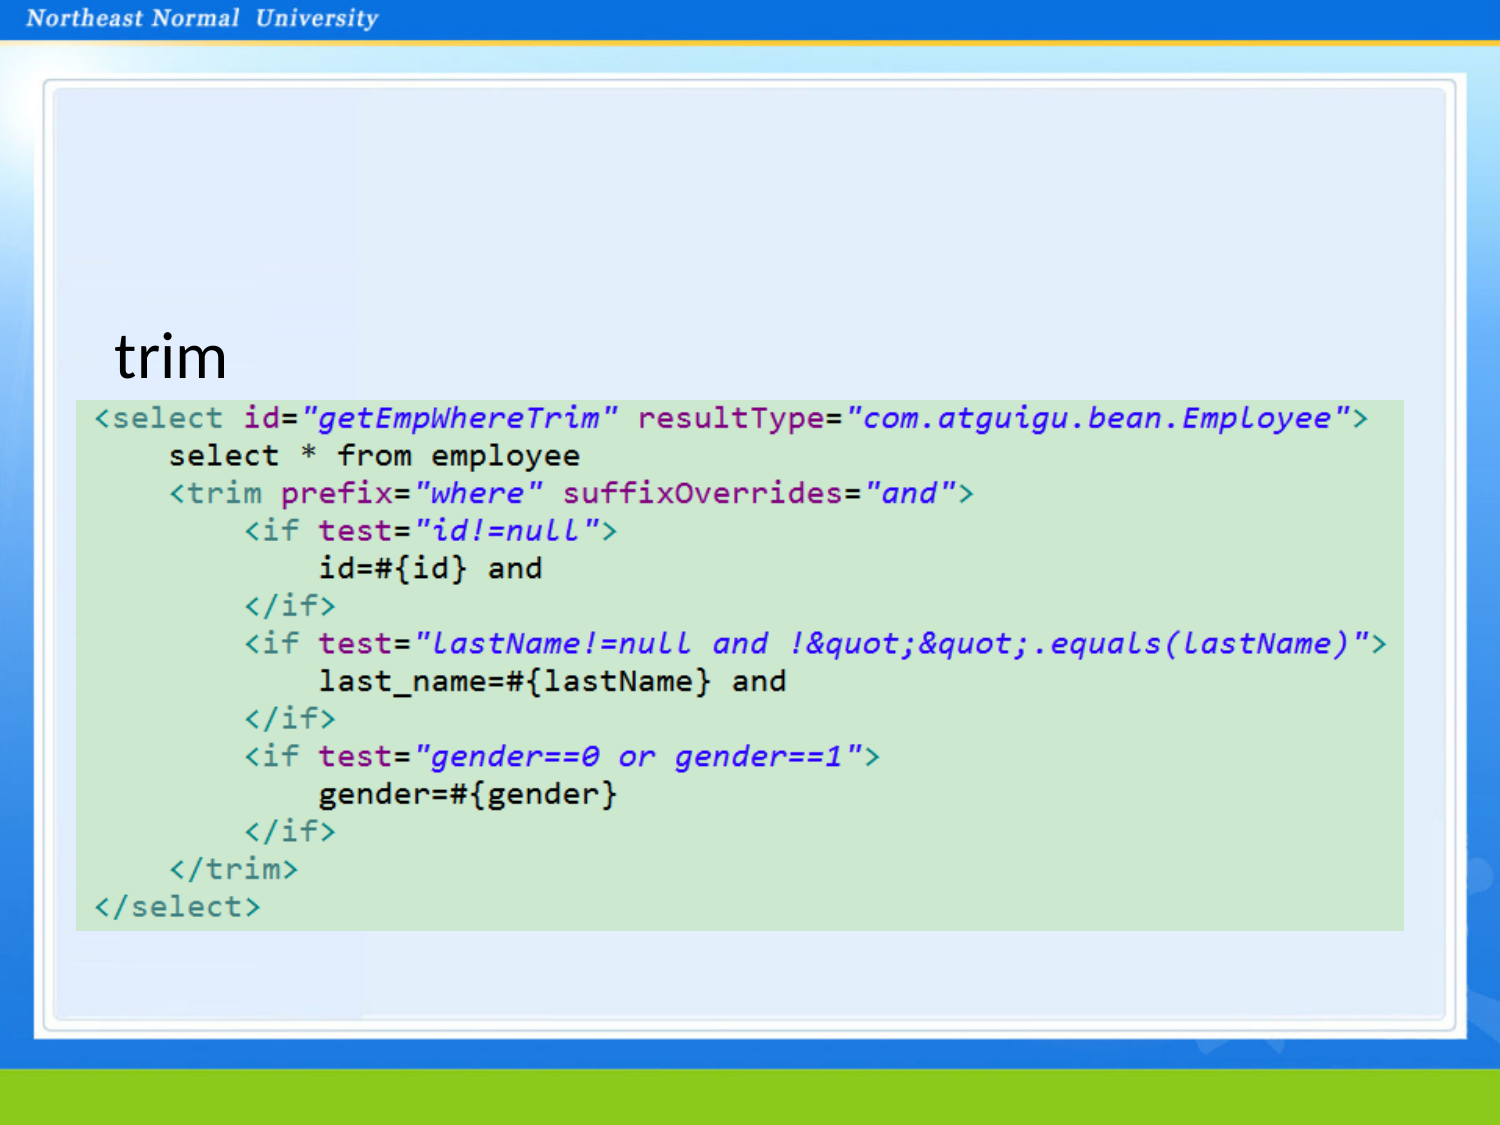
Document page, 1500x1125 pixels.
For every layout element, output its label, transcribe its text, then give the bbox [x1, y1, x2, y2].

text_box trim [100, 304, 396, 399]
picture [0, 0, 1500, 1125]
